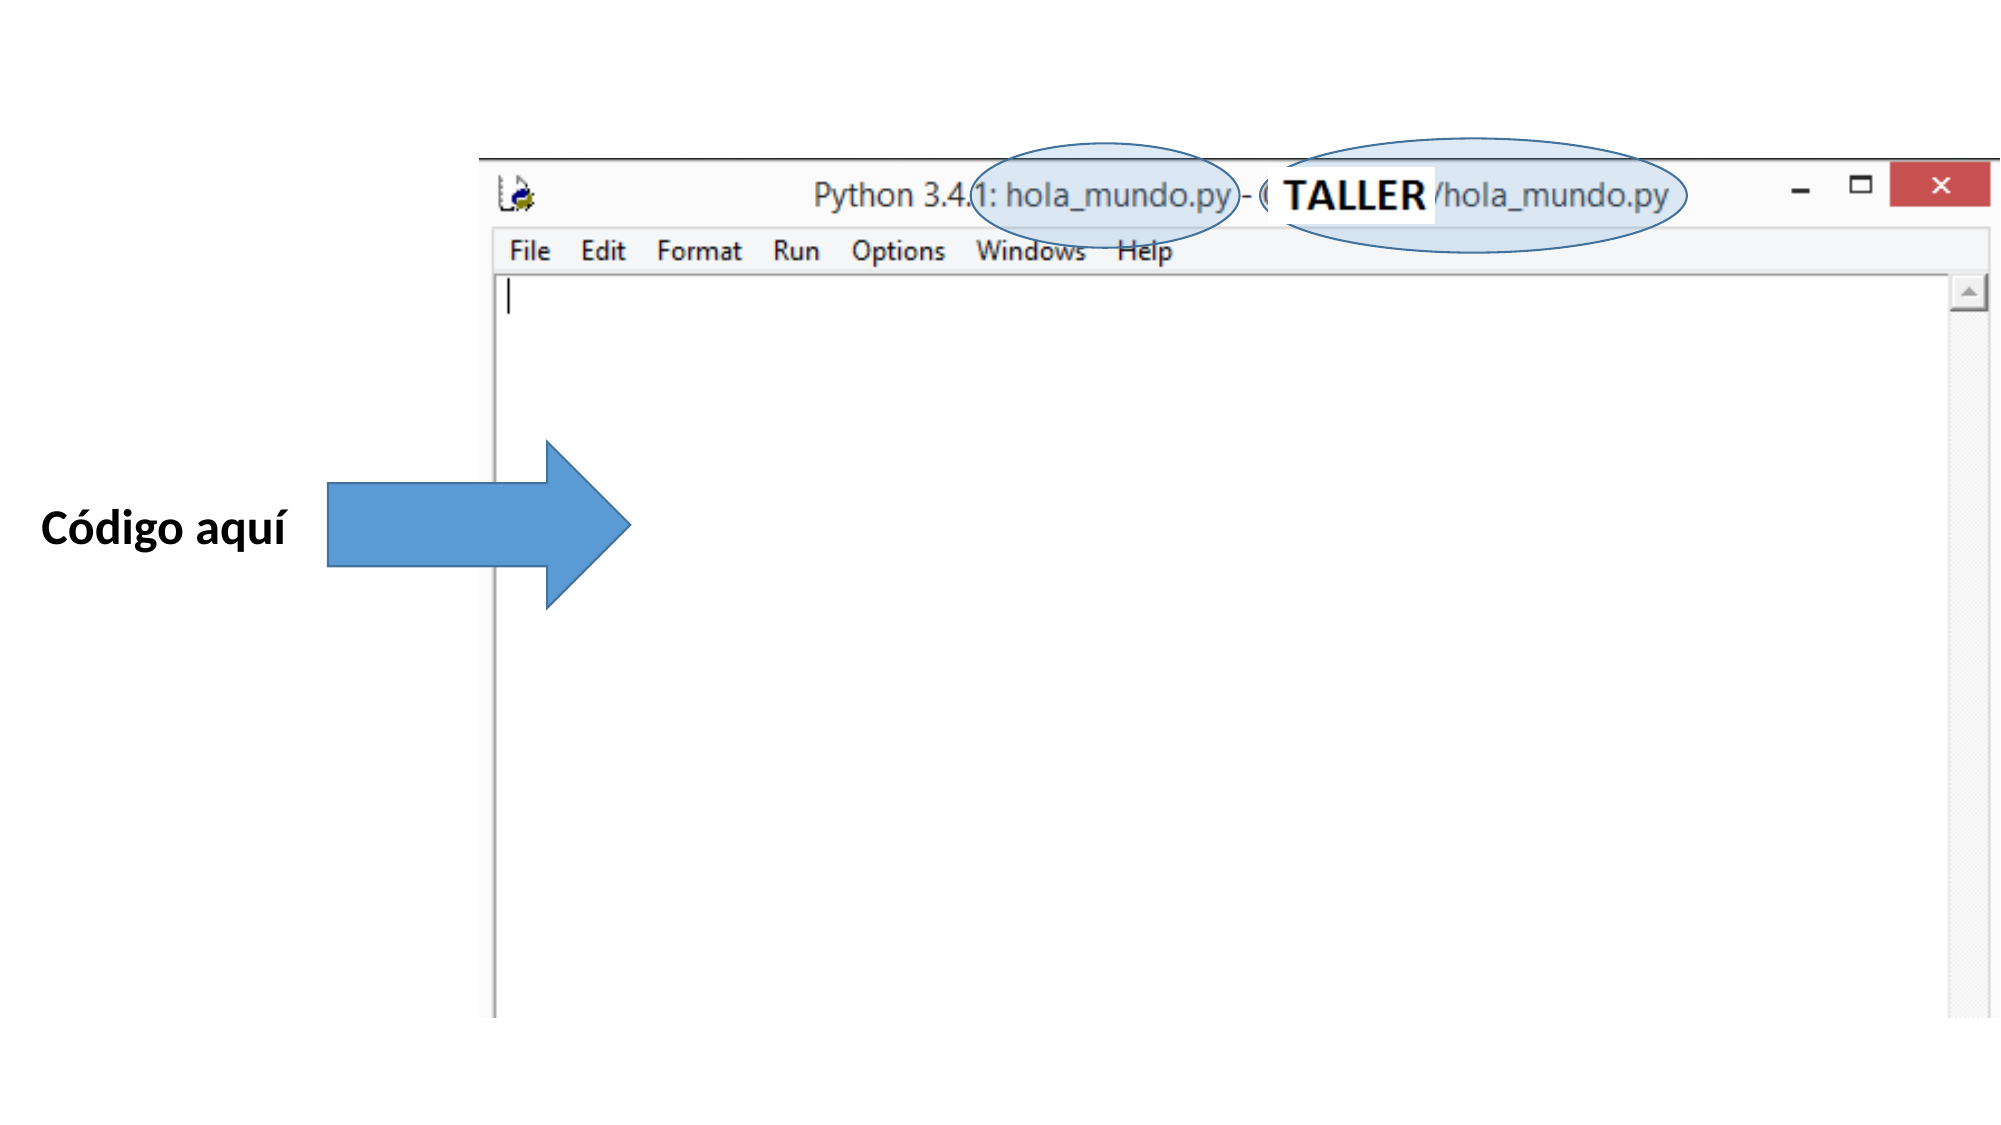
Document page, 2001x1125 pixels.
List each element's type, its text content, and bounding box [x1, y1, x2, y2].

text_box [326, 482, 479, 568]
text_box Código aquí [26, 486, 301, 562]
text_box [1011, 142, 1199, 157]
text_box [1312, 137, 1635, 157]
picture [479, 157, 2000, 1018]
